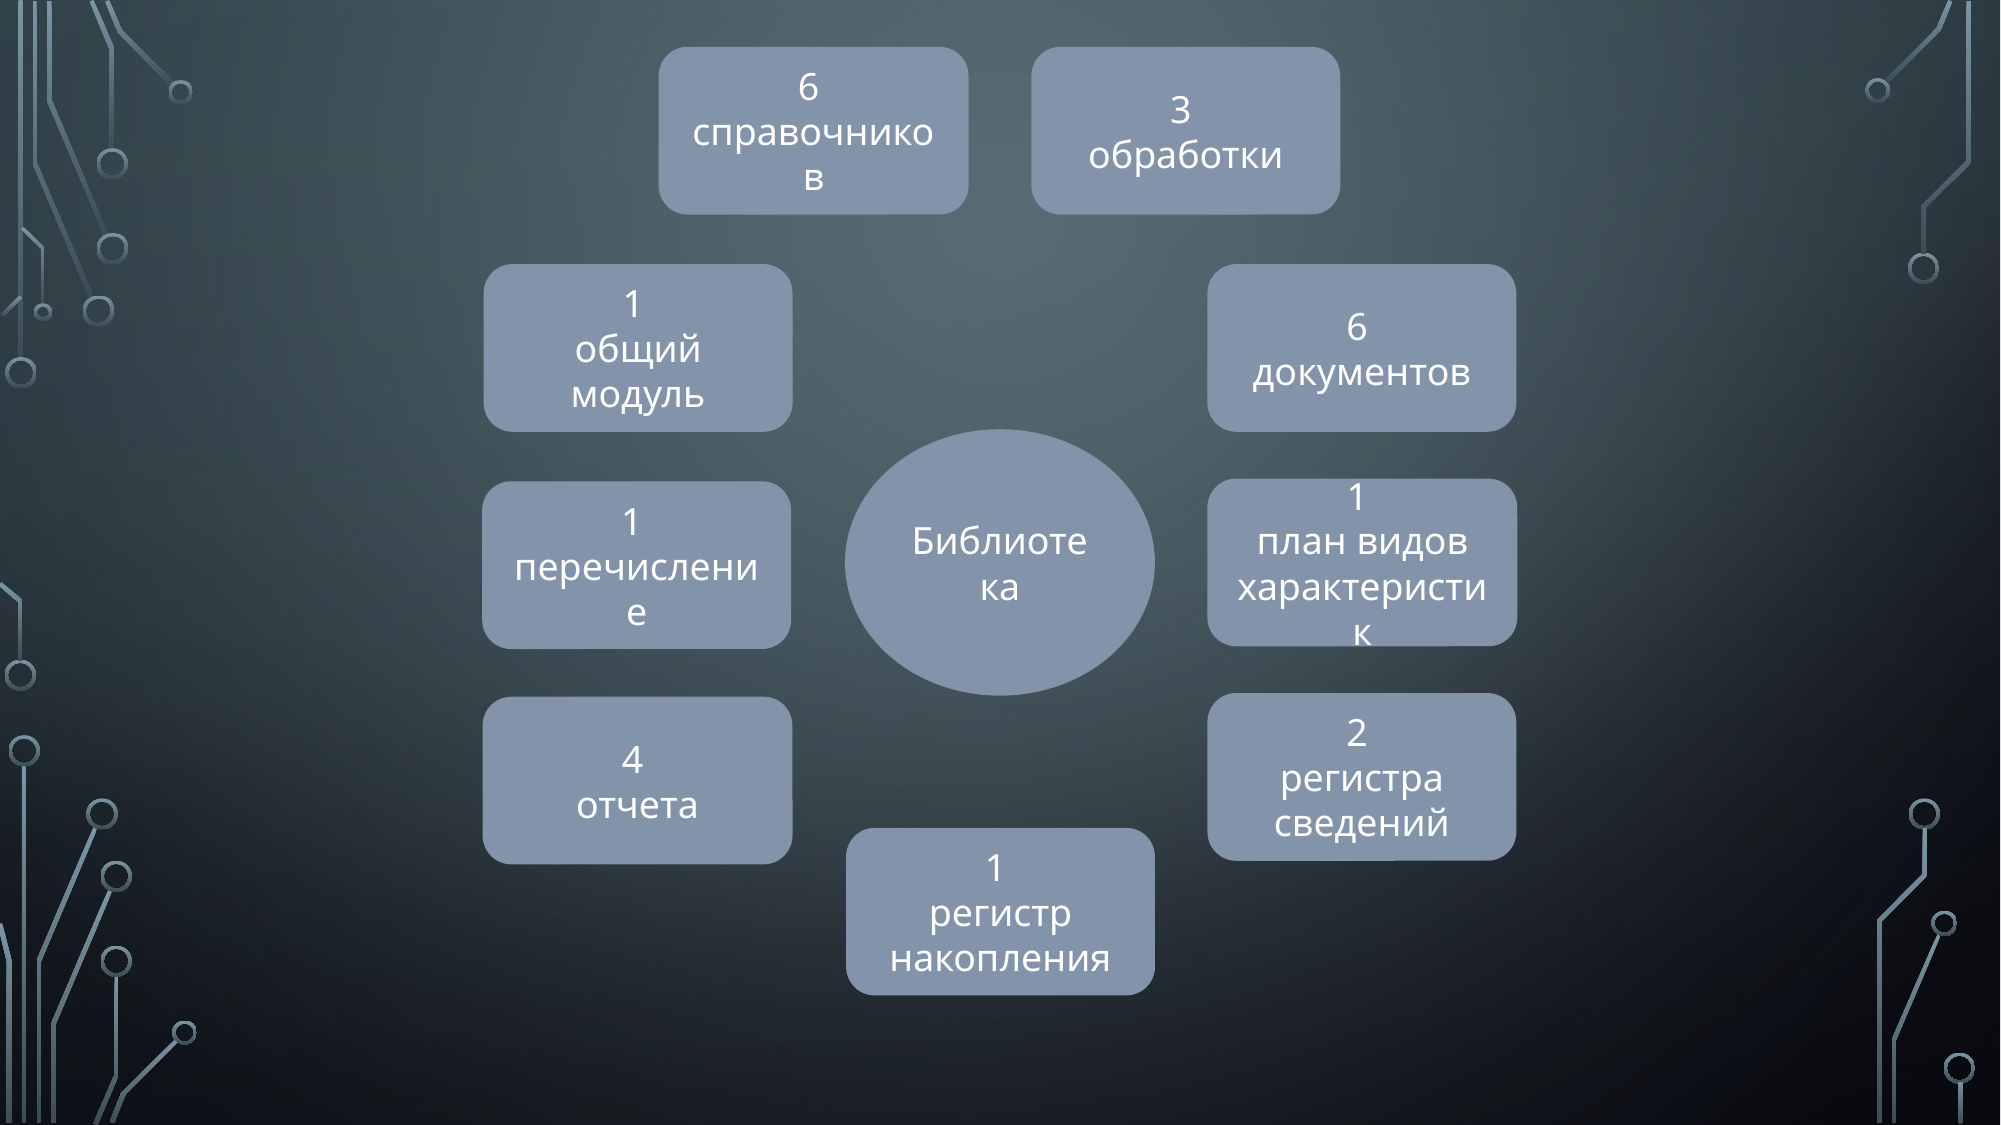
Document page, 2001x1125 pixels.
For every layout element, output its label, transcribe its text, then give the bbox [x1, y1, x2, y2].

text_box Библиотека [844, 429, 1155, 696]
text_box 1 общий модуль [483, 264, 793, 432]
text_box 3 обработки [1031, 46, 1341, 215]
text_box 1 перечисление [482, 481, 792, 650]
text_box 2 регистра сведений [1207, 693, 1517, 861]
text_box 6 справочников [658, 46, 969, 215]
text_box 4 отчета [482, 696, 793, 865]
text_box 1 план видов характеристик [1207, 478, 1518, 647]
text_box 1 регистр накопления [846, 827, 1155, 996]
text_box 6 документов [1207, 264, 1517, 432]
